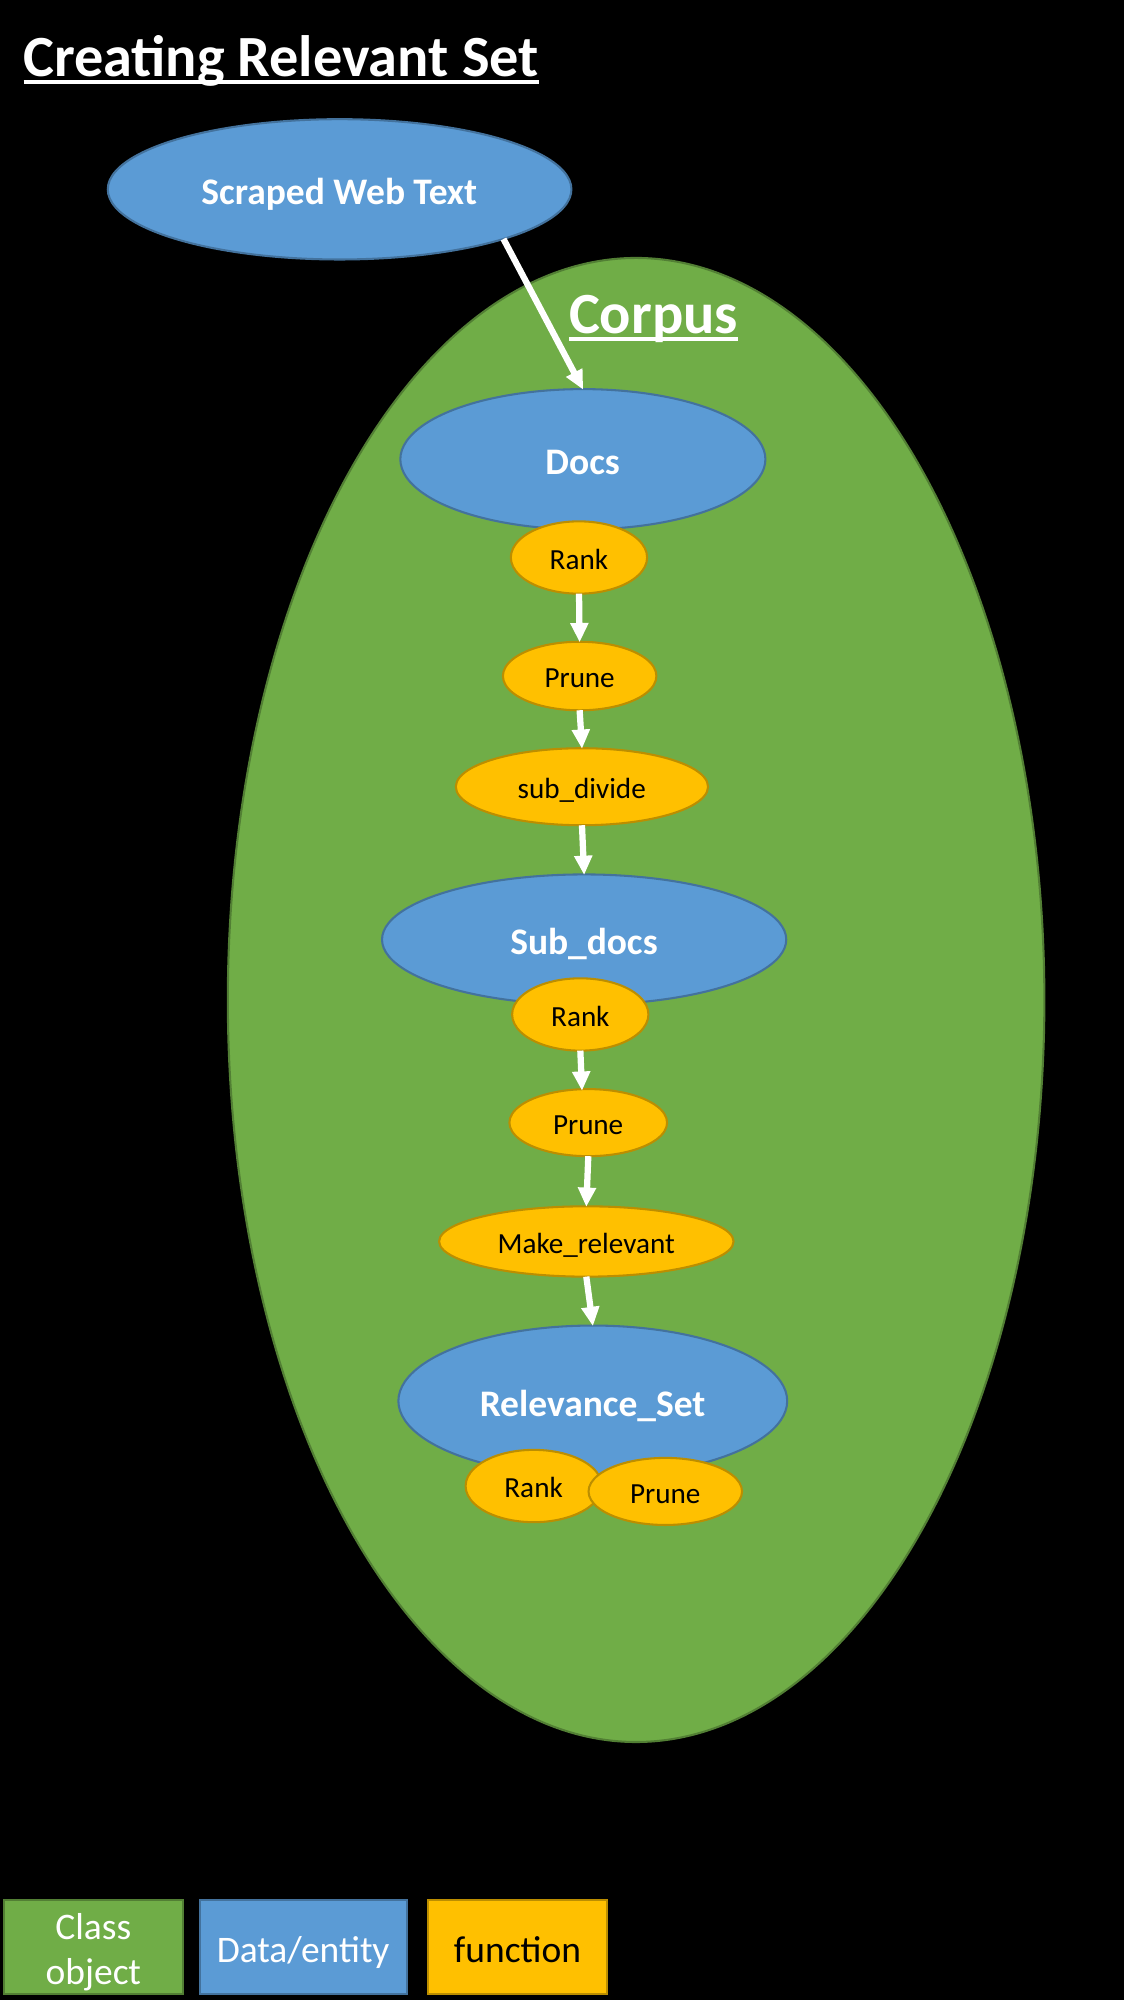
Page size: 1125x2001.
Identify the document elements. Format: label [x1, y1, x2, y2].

text_box [0, 0, 1124, 2000]
text_box [503, 238, 583, 390]
